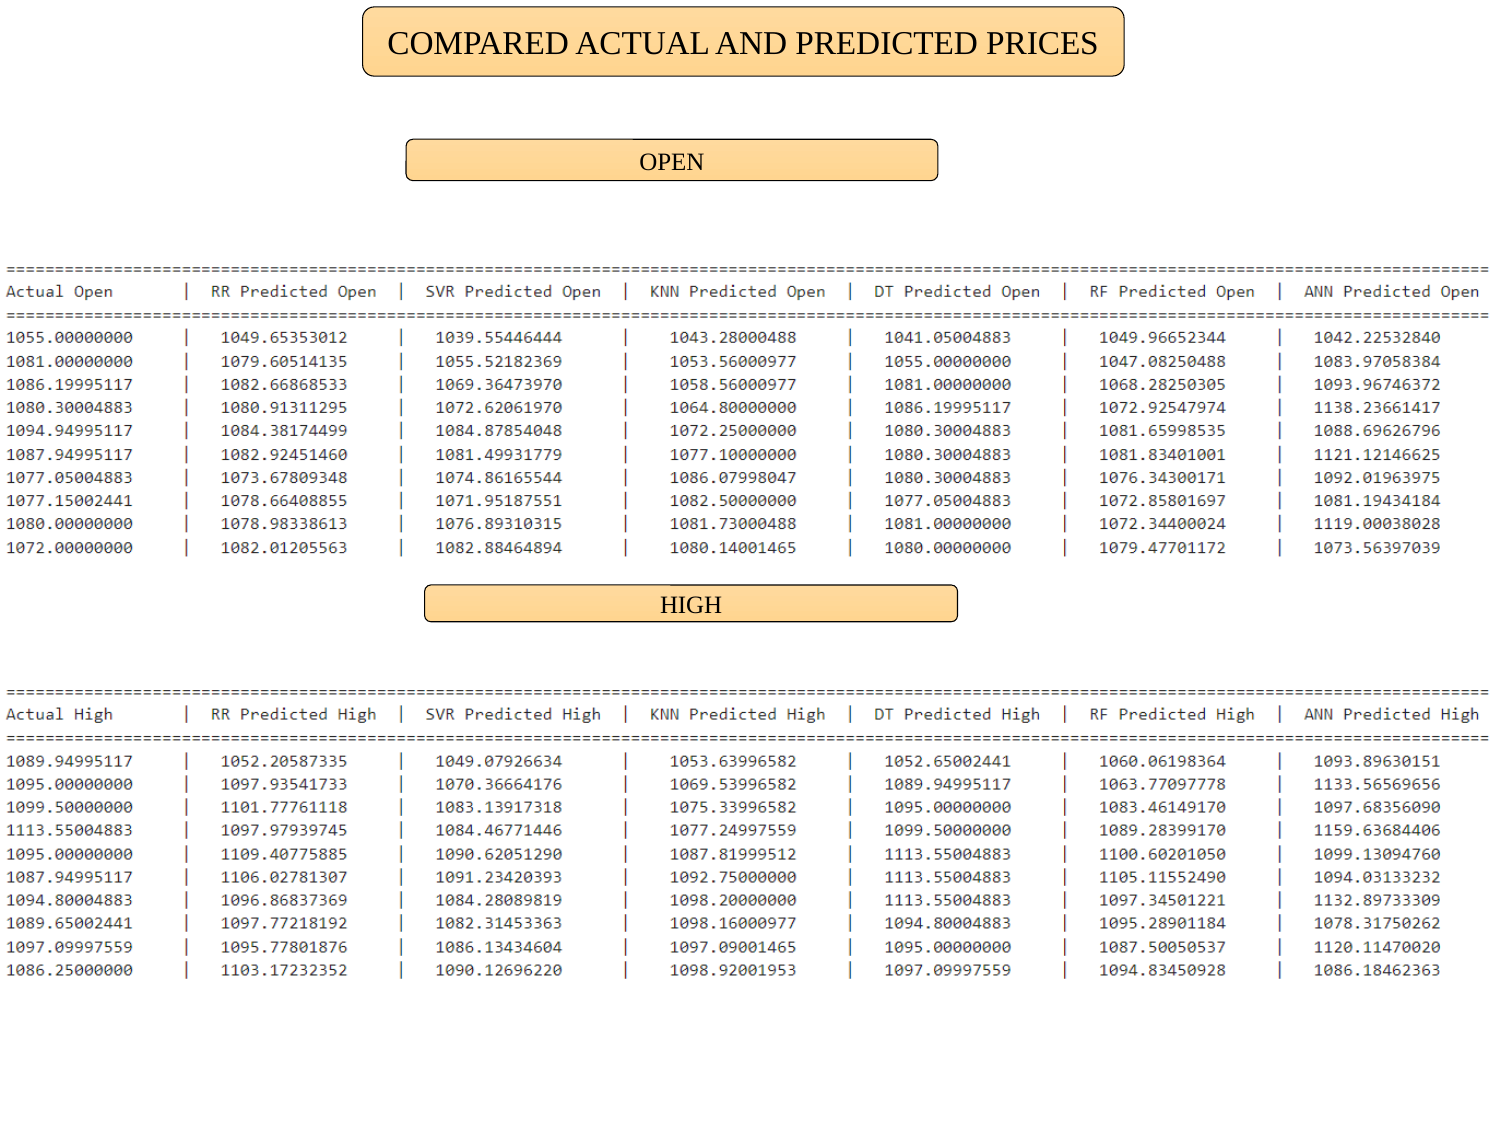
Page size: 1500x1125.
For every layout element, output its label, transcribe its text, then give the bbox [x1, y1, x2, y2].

text_box COMPARED ACTUAL AND PREDICTED PRICES [362, 6, 1125, 77]
text_box HIGH [424, 584, 959, 623]
picture [0, 682, 1500, 981]
picture [0, 264, 1500, 563]
text_box OPEN [405, 138, 939, 182]
